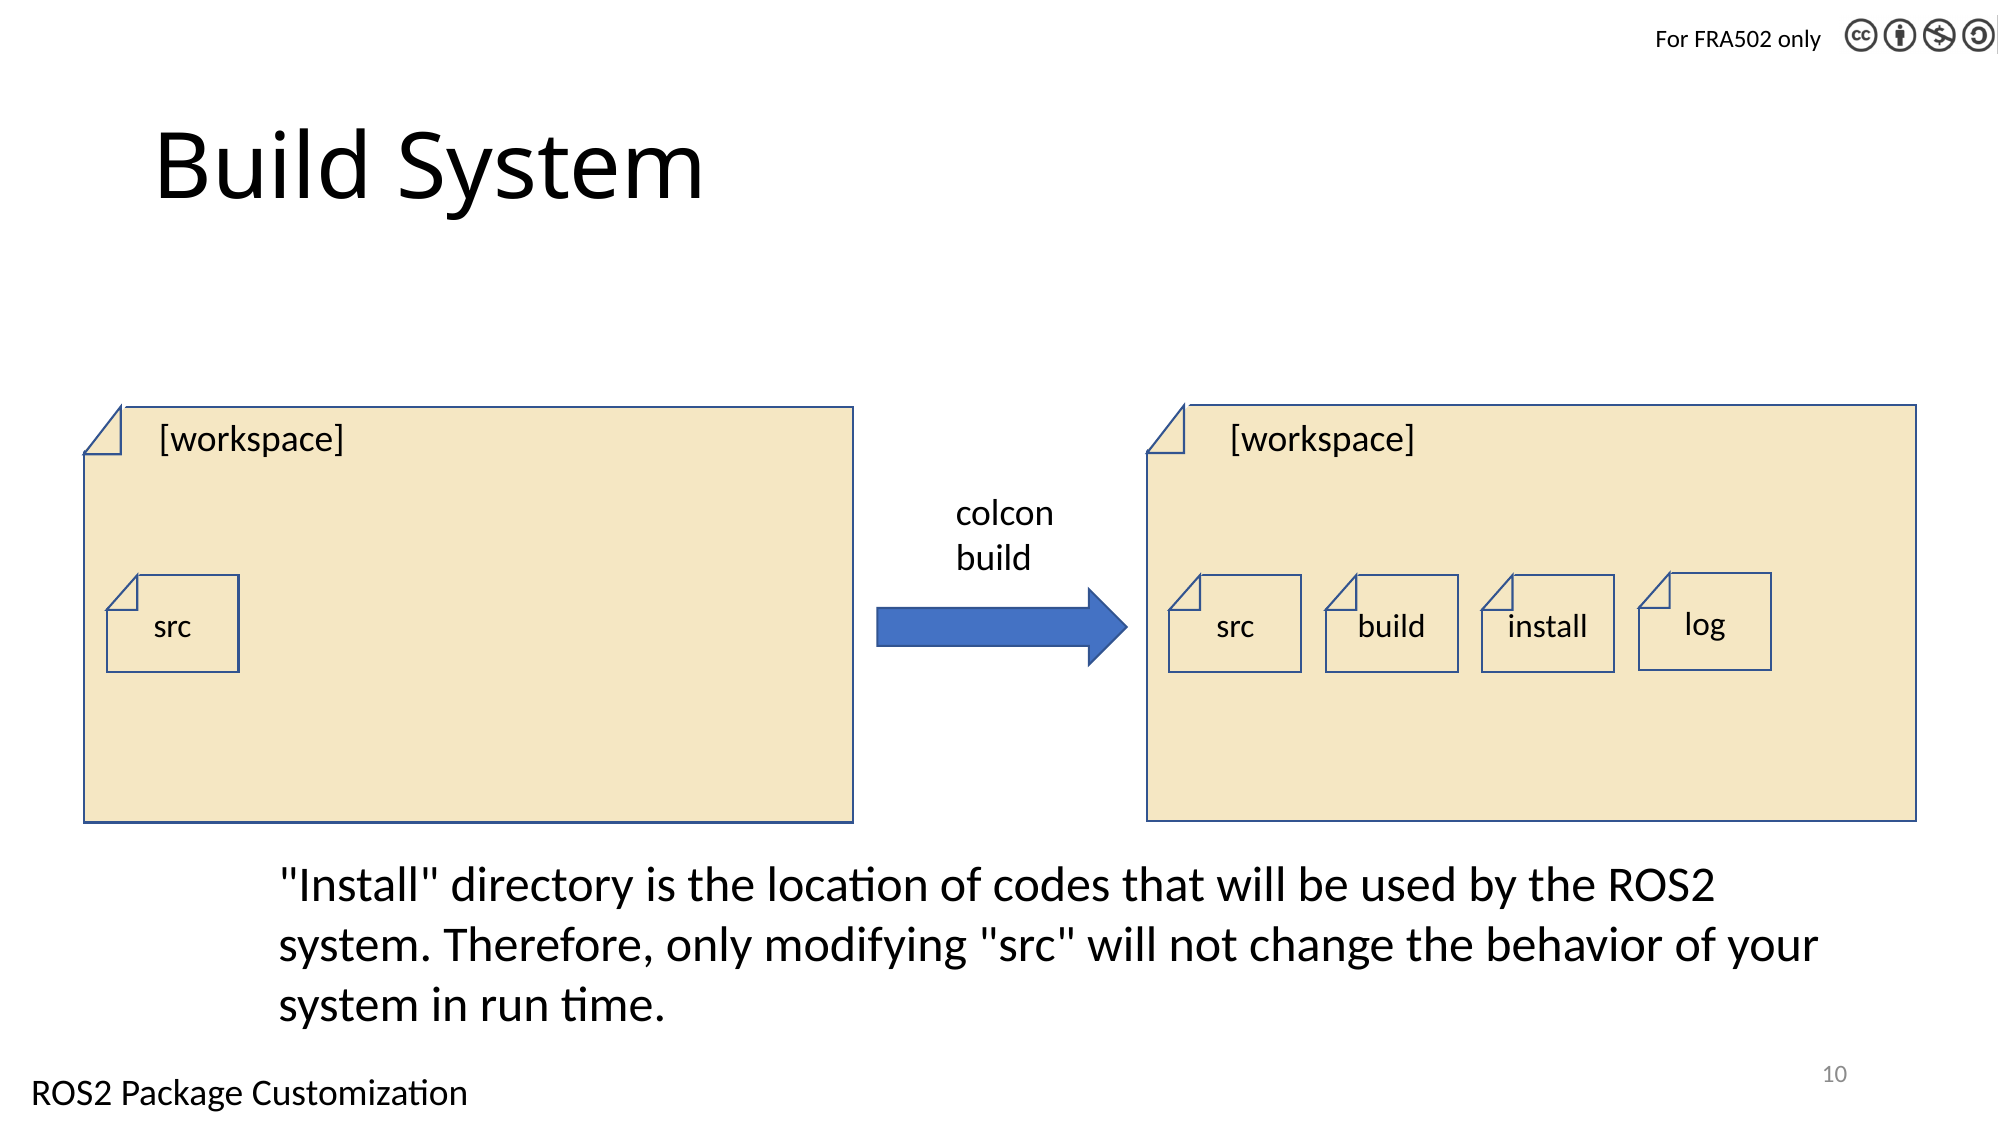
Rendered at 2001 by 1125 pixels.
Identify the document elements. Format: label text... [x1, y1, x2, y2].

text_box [89, 567, 239, 673]
text_box [876, 586, 1126, 668]
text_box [1126, 399, 1917, 822]
text_box colcon build [941, 480, 1104, 586]
text_box "Install" directory is the location of codes that will be used by the ROS2 system. Therefore, only modifying "src" will not change the behavior of your system in run time. [263, 844, 1841, 1040]
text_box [1464, 567, 1614, 673]
title Build System [137, 59, 1863, 278]
slide_number 10 [1412, 1042, 1863, 1103]
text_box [1621, 565, 1771, 671]
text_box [1308, 567, 1458, 673]
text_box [63, 400, 853, 823]
text_box ROS2 Package Customization [16, 1060, 580, 1121]
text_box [1152, 567, 1302, 673]
picture [1839, 15, 2001, 54]
text_box For FRA502 only [1640, 15, 1892, 60]
